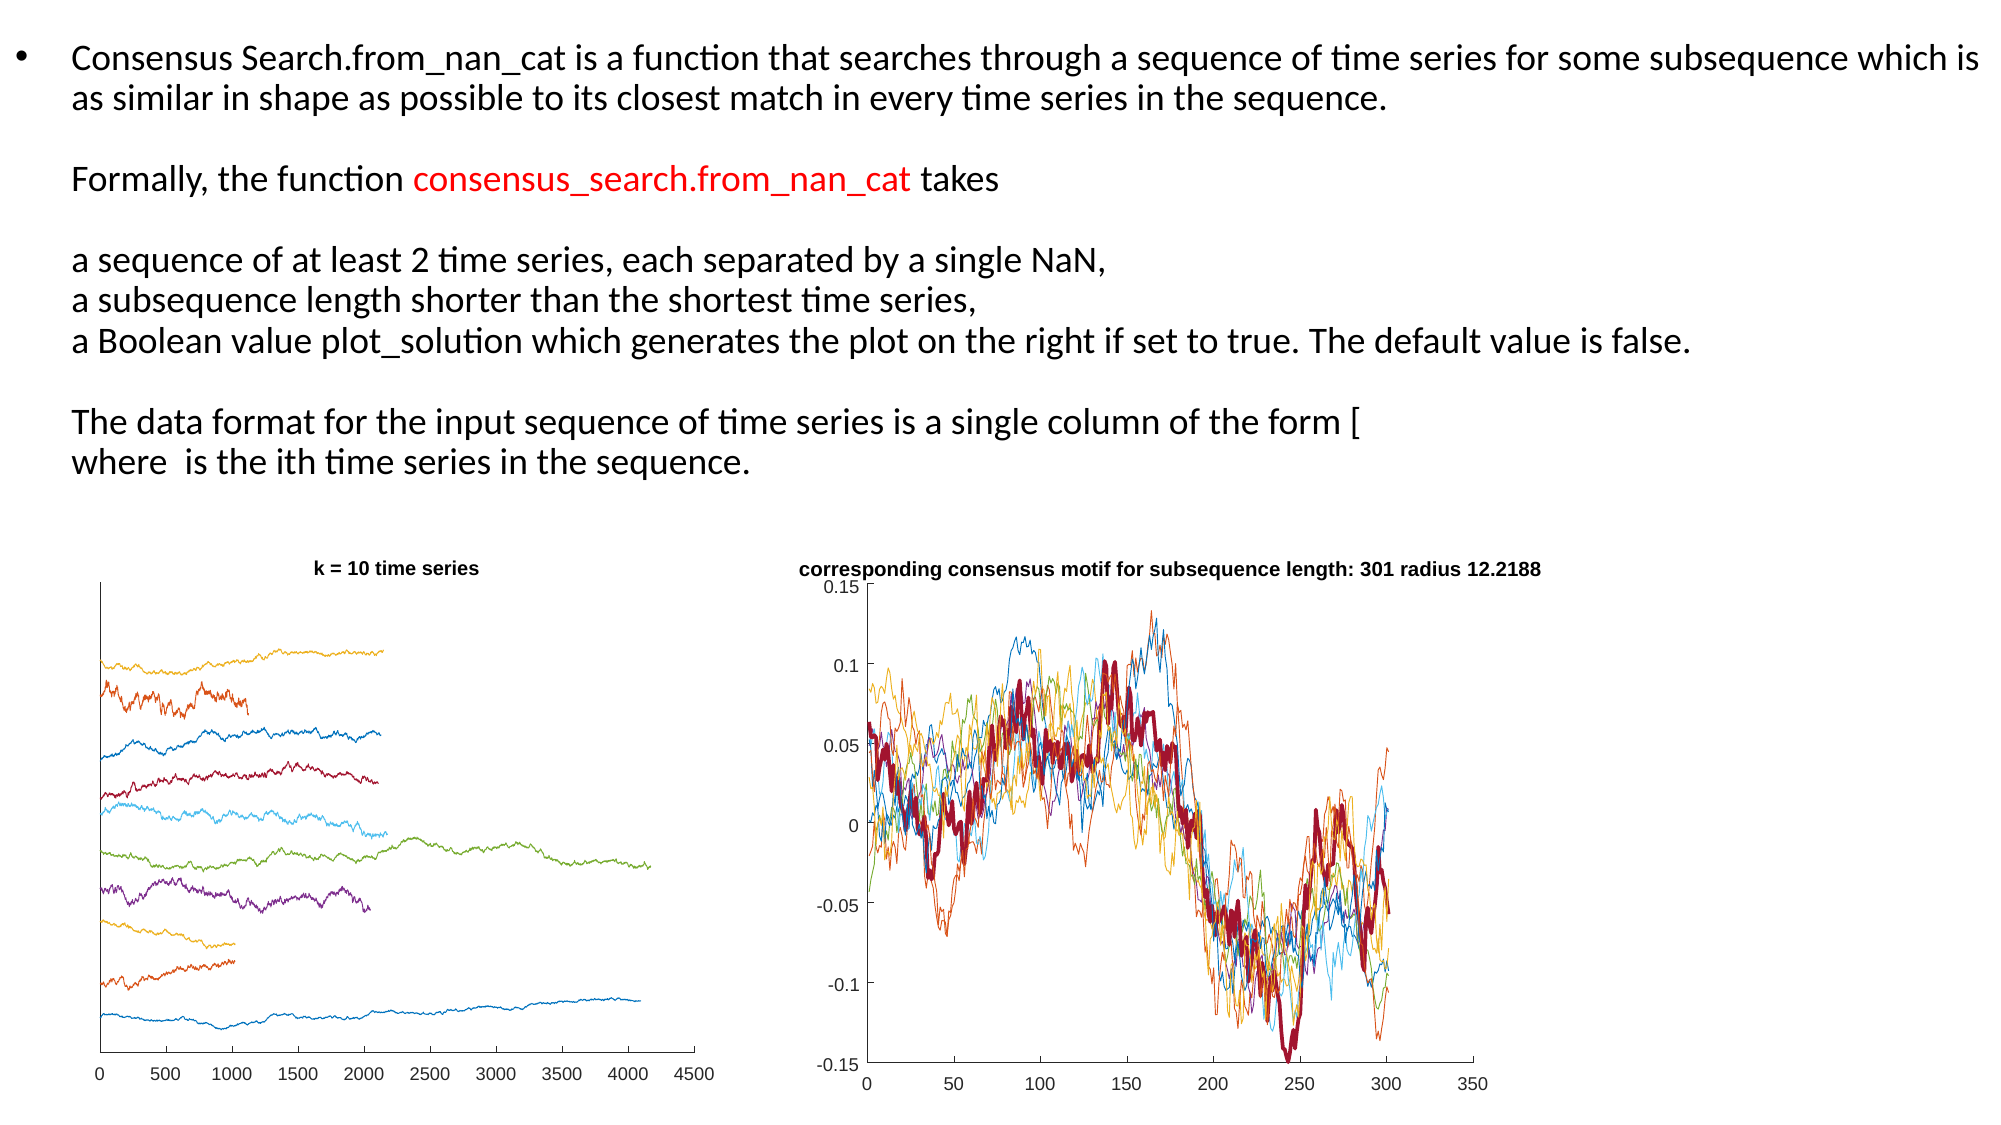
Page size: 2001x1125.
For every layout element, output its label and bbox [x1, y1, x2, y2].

picture [0, 540, 1547, 1125]
